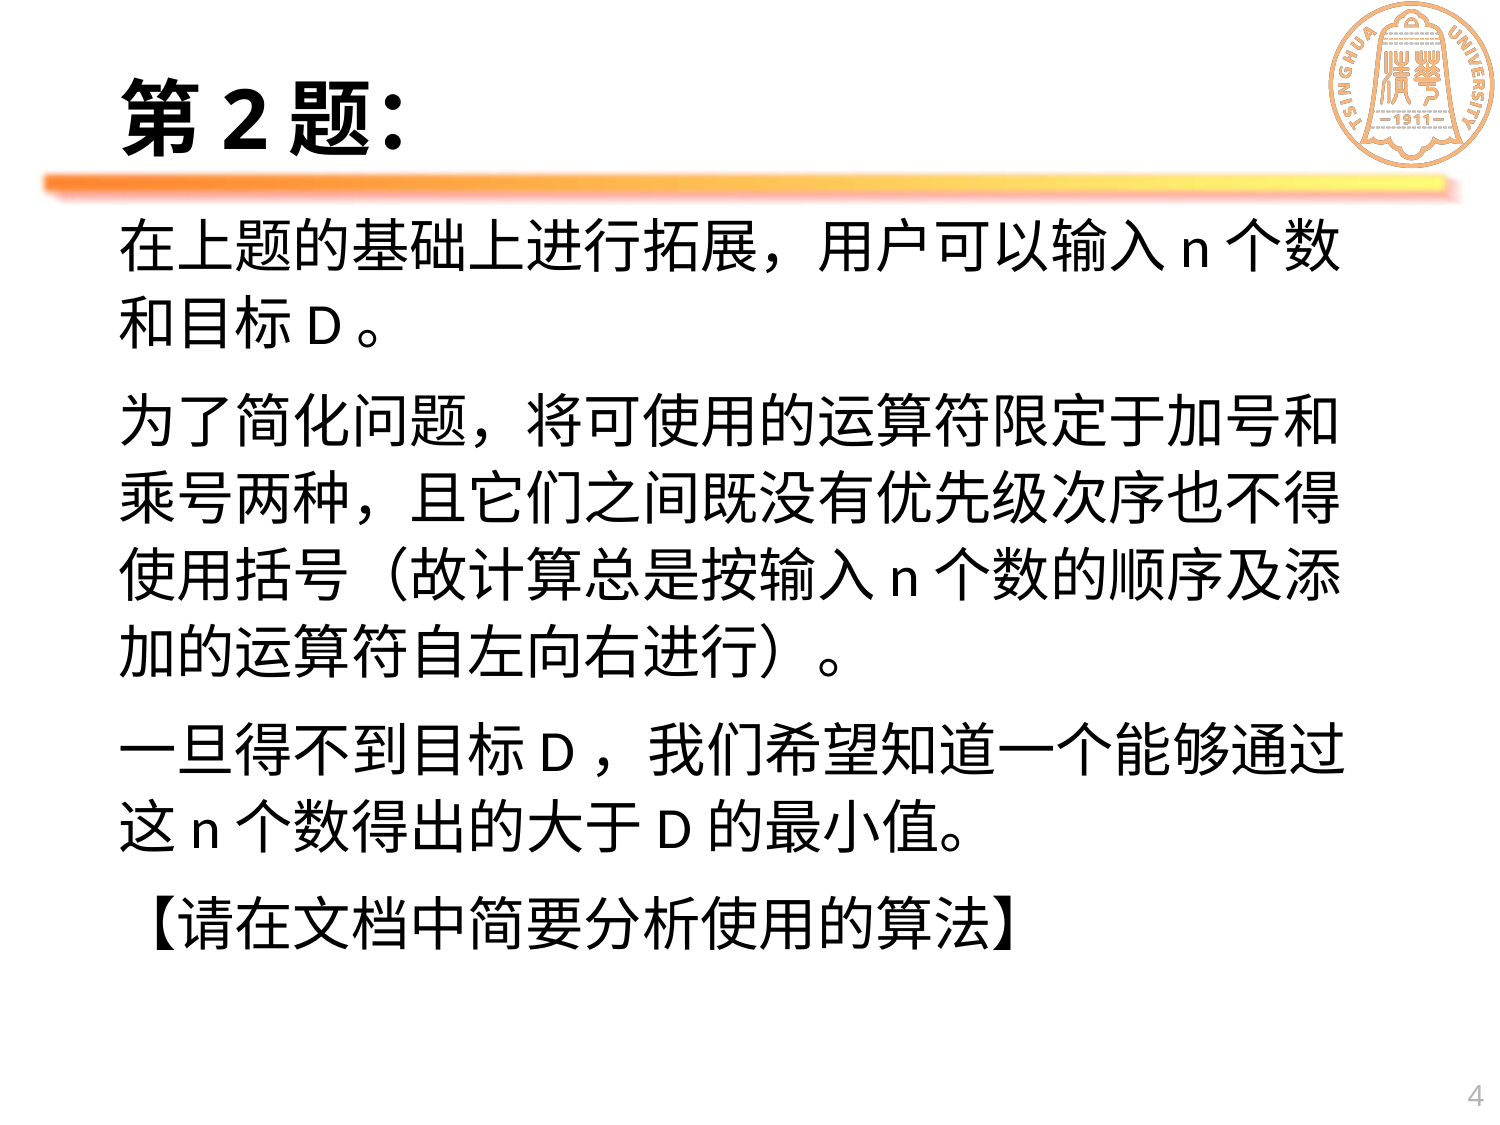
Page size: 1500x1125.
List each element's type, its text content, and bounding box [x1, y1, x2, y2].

picture [28, 0, 1496, 205]
list 在上题的基础上进行拓展，用户可以输入n个数和目标D。 为了简化问题，将可使用的运算符限定于加号和乘号两种，且它们之间既没有优先级次序也不得使用括号（故计算总是按输入n个数的顺序及添加的运算符自左向右进行）。 一旦得不到目标D，我们希望知道一个能够通过这n个数得出的大于D的最小值。 【请在文档中简要分析使用的算法】 [103, 194, 1397, 1033]
slide_number 4 [1187, 1070, 1500, 1125]
title 第2题： [103, 59, 1397, 187]
